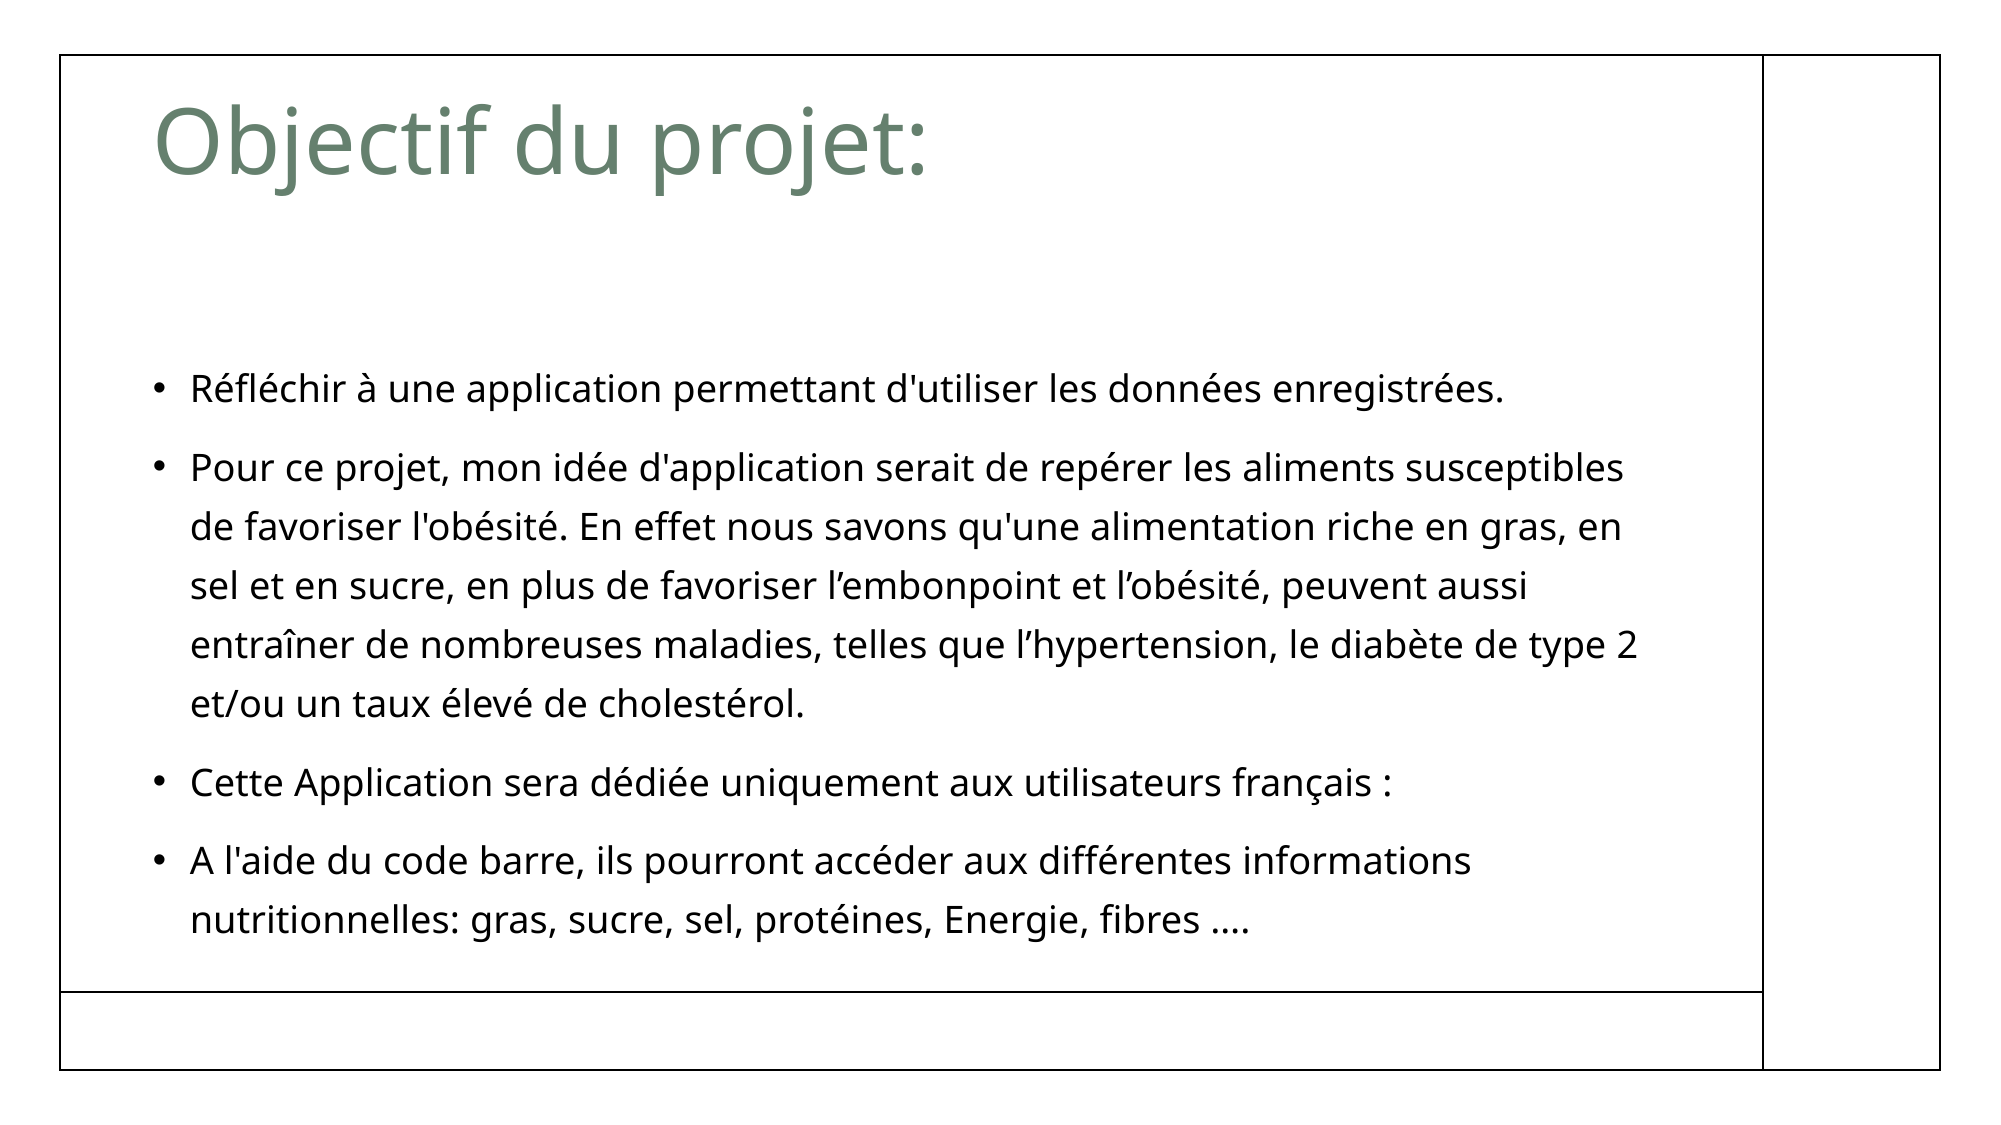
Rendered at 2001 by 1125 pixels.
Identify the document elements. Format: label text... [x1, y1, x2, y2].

list Réfléchir à une application permettant d'utiliser les données enregistrées. Pour ce projet, mon idée d'application serait de repérer les aliments susceptibles de favoriser l'obésité. En effet nous savons qu'une alimentation riche en gras, en sel et en sucre, en plus de favoriser l’embonpoint et l’obésité, peuvent aussi entraîner de nombreuses maladies, telles que l’hypertension, le diabète de type 2 et/ou un taux élevé de cholestérol. Cette Application sera dédiée uniquement aux utilisateurs français : A l'aide du code barre, ils pourront accéder aux différentes informations nutritionnelles: gras, sucre, sel, protéines, Energie, fibres …. [138, 343, 1695, 959]
title Objectif du projet: [138, 90, 1695, 309]
